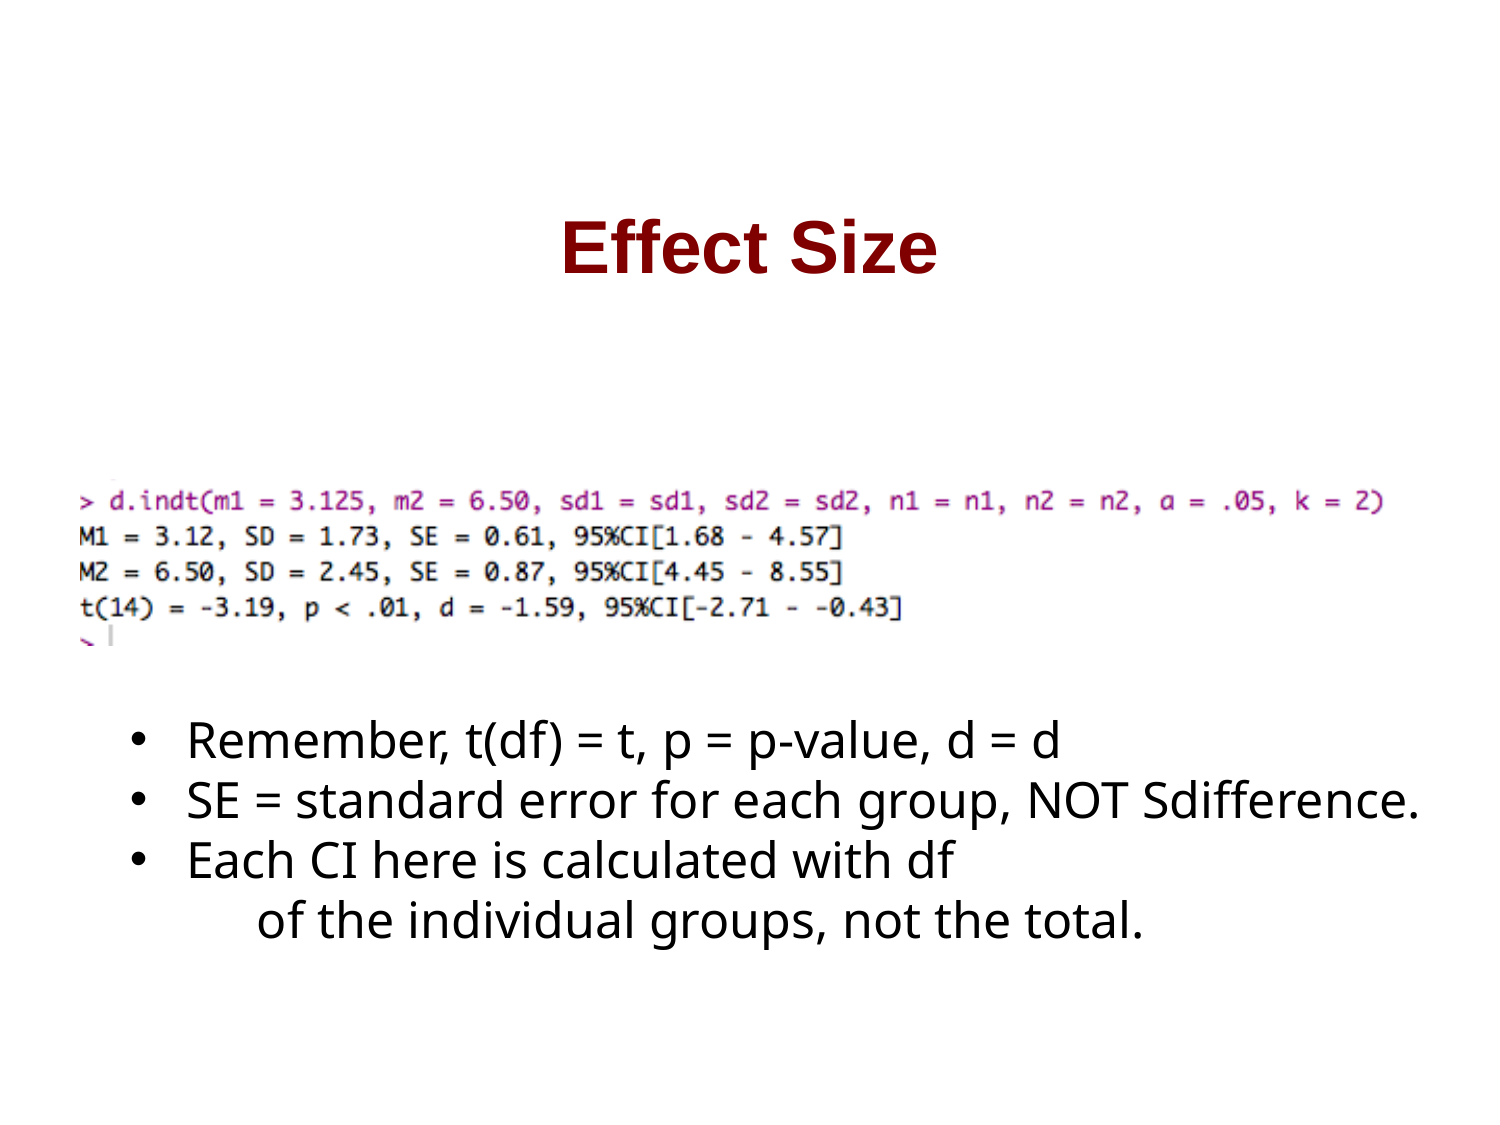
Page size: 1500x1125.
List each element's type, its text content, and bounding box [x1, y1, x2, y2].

picture [79, 478, 1420, 646]
text_box Remember, t(df) = t, p = p-value, d = d SE = standard error for each group, NOT Sdifference. Each CI here is calculated with df of the individual groups, not the total. [115, 701, 1437, 956]
title Effect Size [112, 199, 1388, 288]
